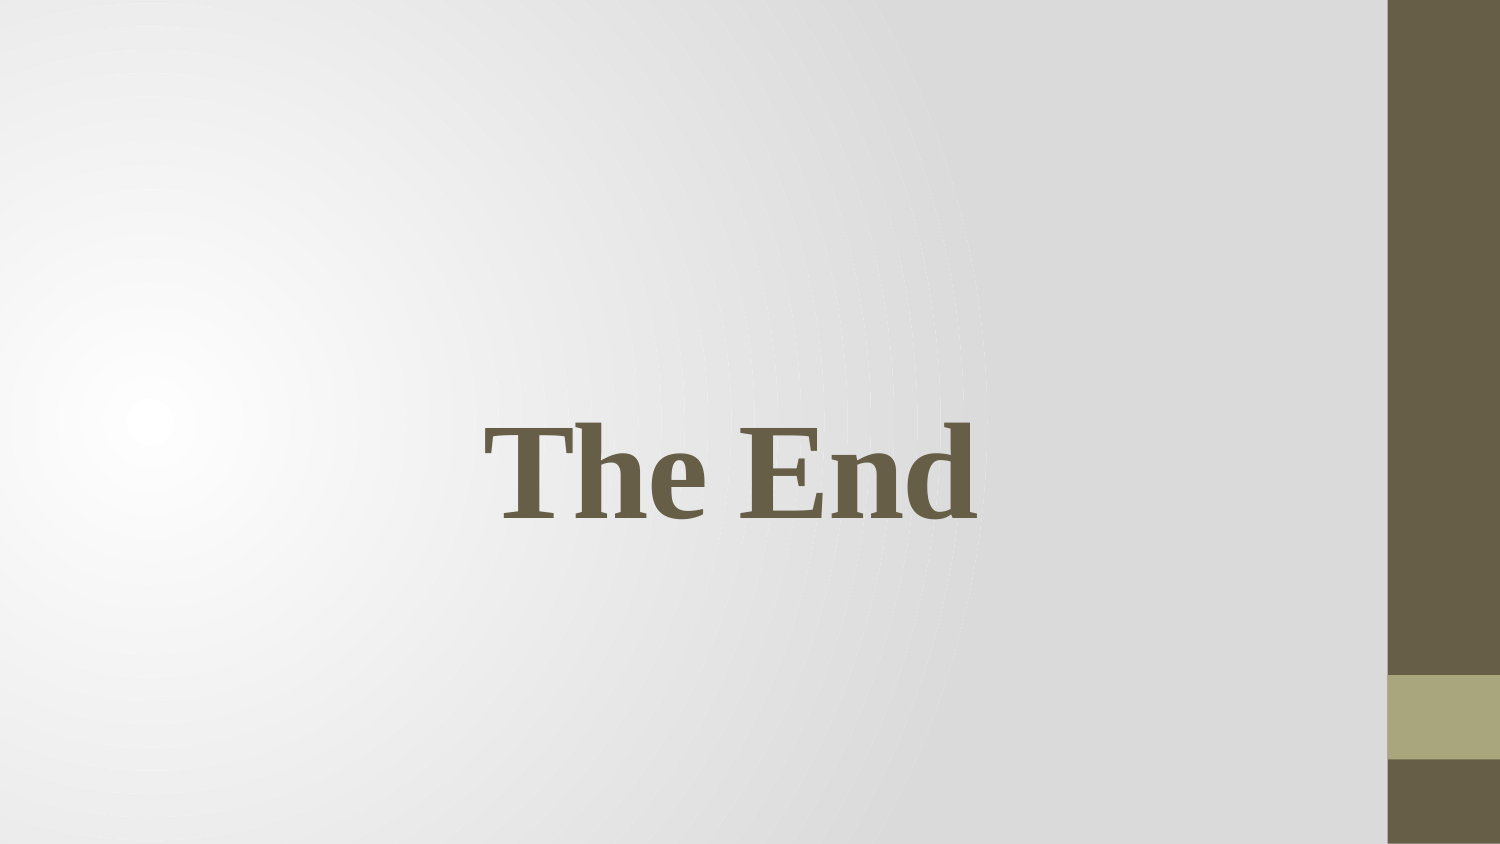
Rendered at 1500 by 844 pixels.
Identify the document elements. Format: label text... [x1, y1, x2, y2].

title The End [112, 234, 1350, 554]
